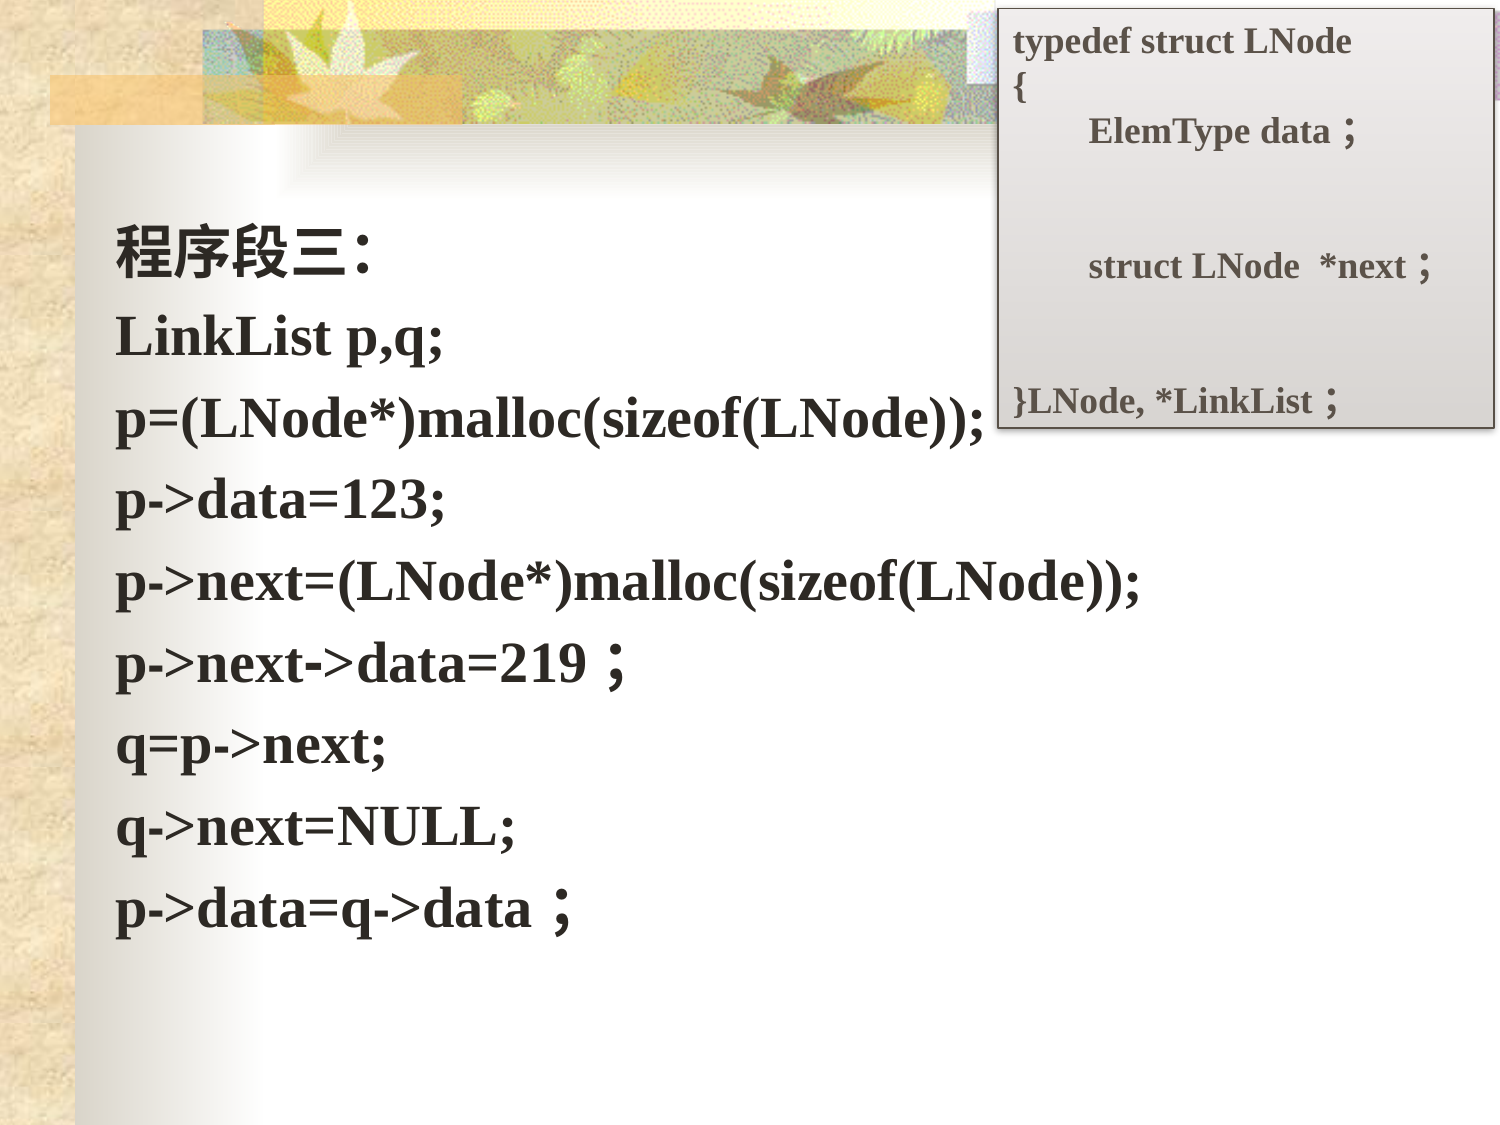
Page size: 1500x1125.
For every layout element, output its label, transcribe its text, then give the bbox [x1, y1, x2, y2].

picture [0, 0, 1500, 1125]
text_box typedef struct LNode { ElemType data； struct LNode *next； }LNode, *LinkList； [997, 8, 1495, 429]
list 程序段三： LinkList p,q; p=(LNode*)malloc(sizeof(LNode)); p->data=123; p->next=(LNode*)malloc(sizeof(LNode)); p->next->data=219； q=p->next; q->next=NULL; p->data=q->data； [100, 208, 1412, 1024]
